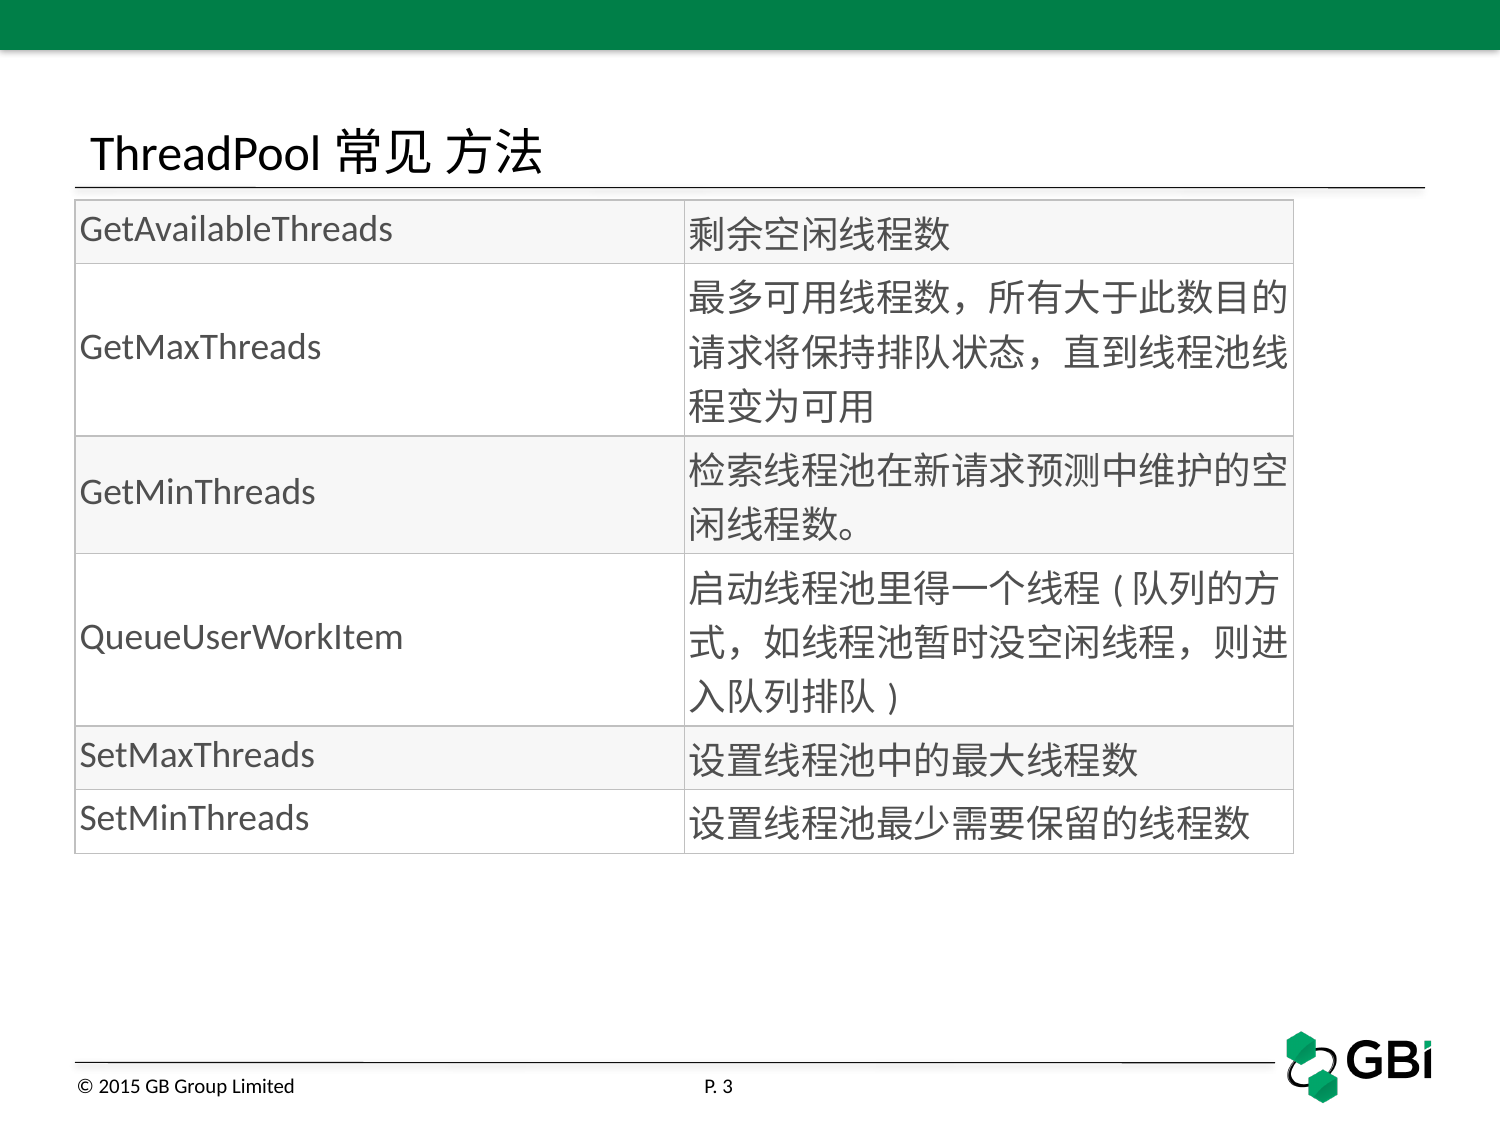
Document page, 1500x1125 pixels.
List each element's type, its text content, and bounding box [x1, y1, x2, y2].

table_header 剩余空闲线程数 [685, 201, 1293, 263]
table_cell 设置线程池中的最大线程数 [685, 727, 1293, 789]
table_header GetAvailableThreads [76, 201, 684, 263]
table_cell GetMinThreads [76, 437, 684, 553]
table_cell 检索线程池在新请求预测中维护的空闲线程数。 [685, 437, 1293, 553]
table_cell GetMaxThreads [76, 264, 684, 435]
table_cell 启动线程池里得一个线程(队列的方式，如线程池暂时没空闲线程，则进入队列排队) [685, 554, 1293, 725]
table_cell 最多可用线程数，所有大于此数目的请求将保持排队状态，直到线程池线程变为可用 [685, 264, 1293, 435]
title ThreadPool常见 方法 [75, 57, 1425, 188]
table_cell 设置线程池最少需要保留的线程数 [685, 790, 1293, 853]
table_cell SetMinThreads [76, 790, 684, 853]
picture [1275, 1023, 1450, 1112]
table_cell QueueUserWorkItem [76, 554, 684, 725]
table_cell SetMaxThreads [76, 727, 684, 789]
